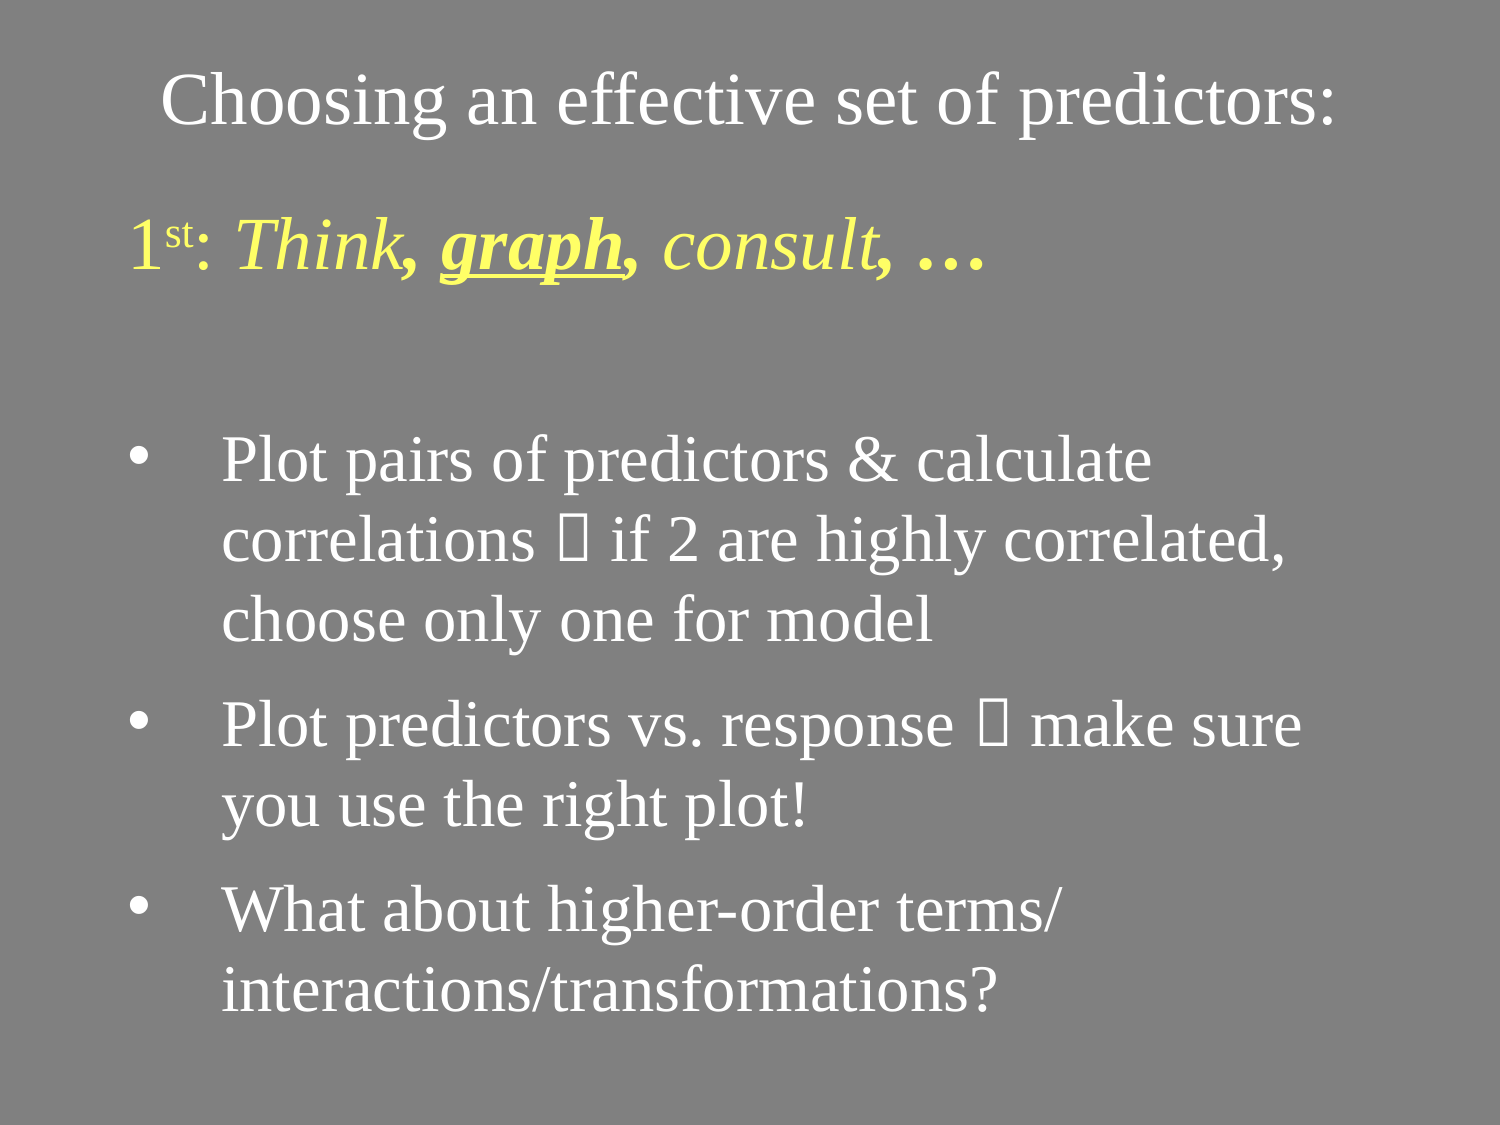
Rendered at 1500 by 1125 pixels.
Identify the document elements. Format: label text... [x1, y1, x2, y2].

text_box 1st: Think, graph, consult, … Plot pairs of predictors & calculate correlations  if 2 are highly correlated, choose only one for model Plot predictors vs. response  make sure you use the right plot! What about higher-order terms/ interactions/transformations? [112, 187, 1388, 1032]
text_box Choosing an effective set of predictors: [112, 41, 1388, 147]
